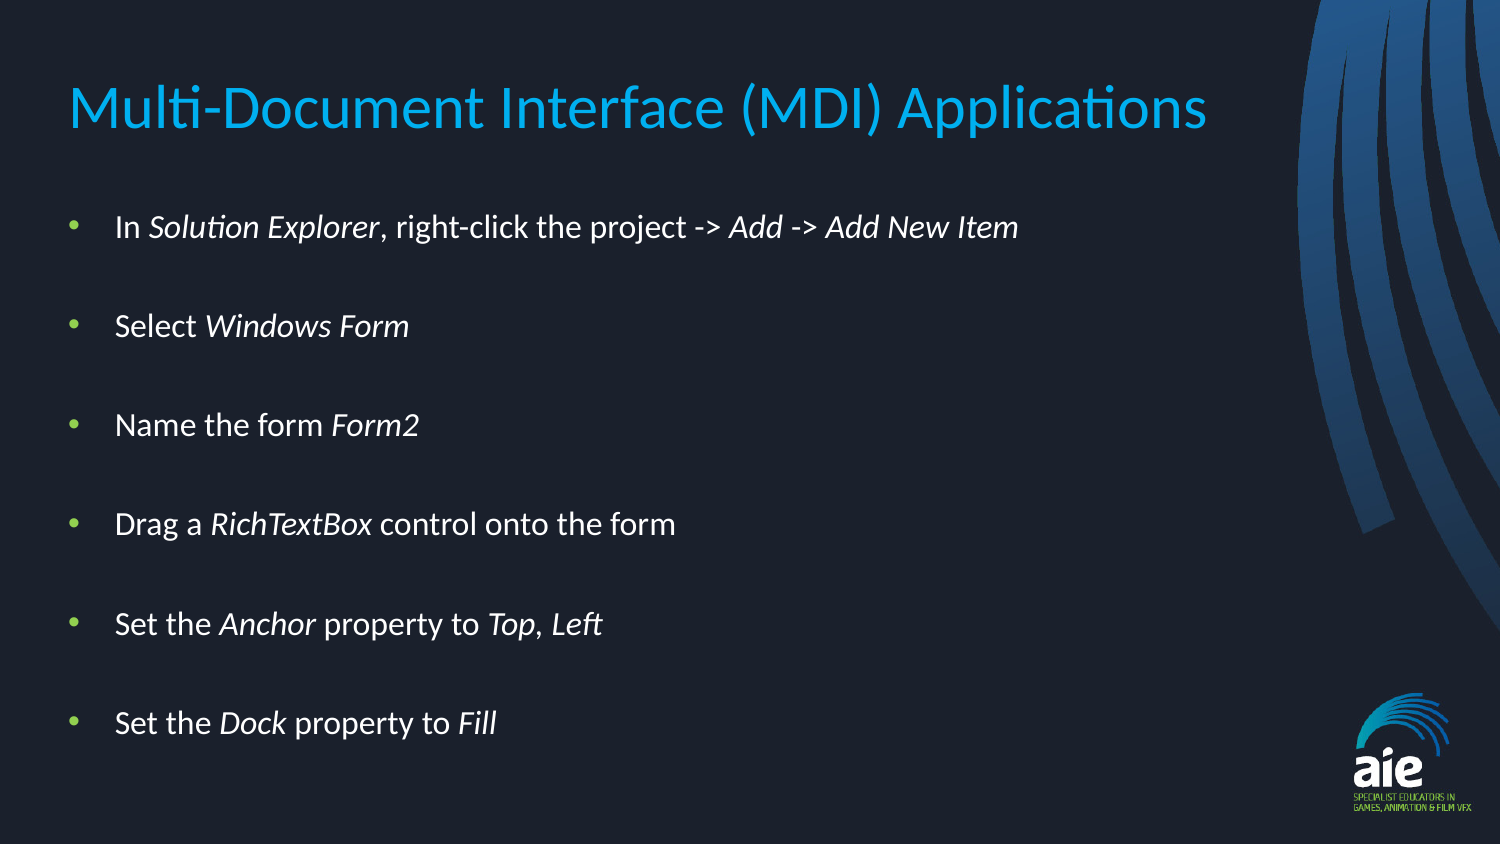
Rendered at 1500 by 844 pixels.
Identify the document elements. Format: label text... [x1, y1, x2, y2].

picture [0, 0, 1500, 844]
list In Solution Explorer, right-click the project -> Add -> Add New Item Select Windows Form Name the form Form2 Drag a RichTextBox control onto the form Set the Anchor property to Top, Left Set the Dock property to Fill [53, 197, 1329, 753]
title Multi-Document Interface (MDI) Applications [53, 33, 1425, 175]
